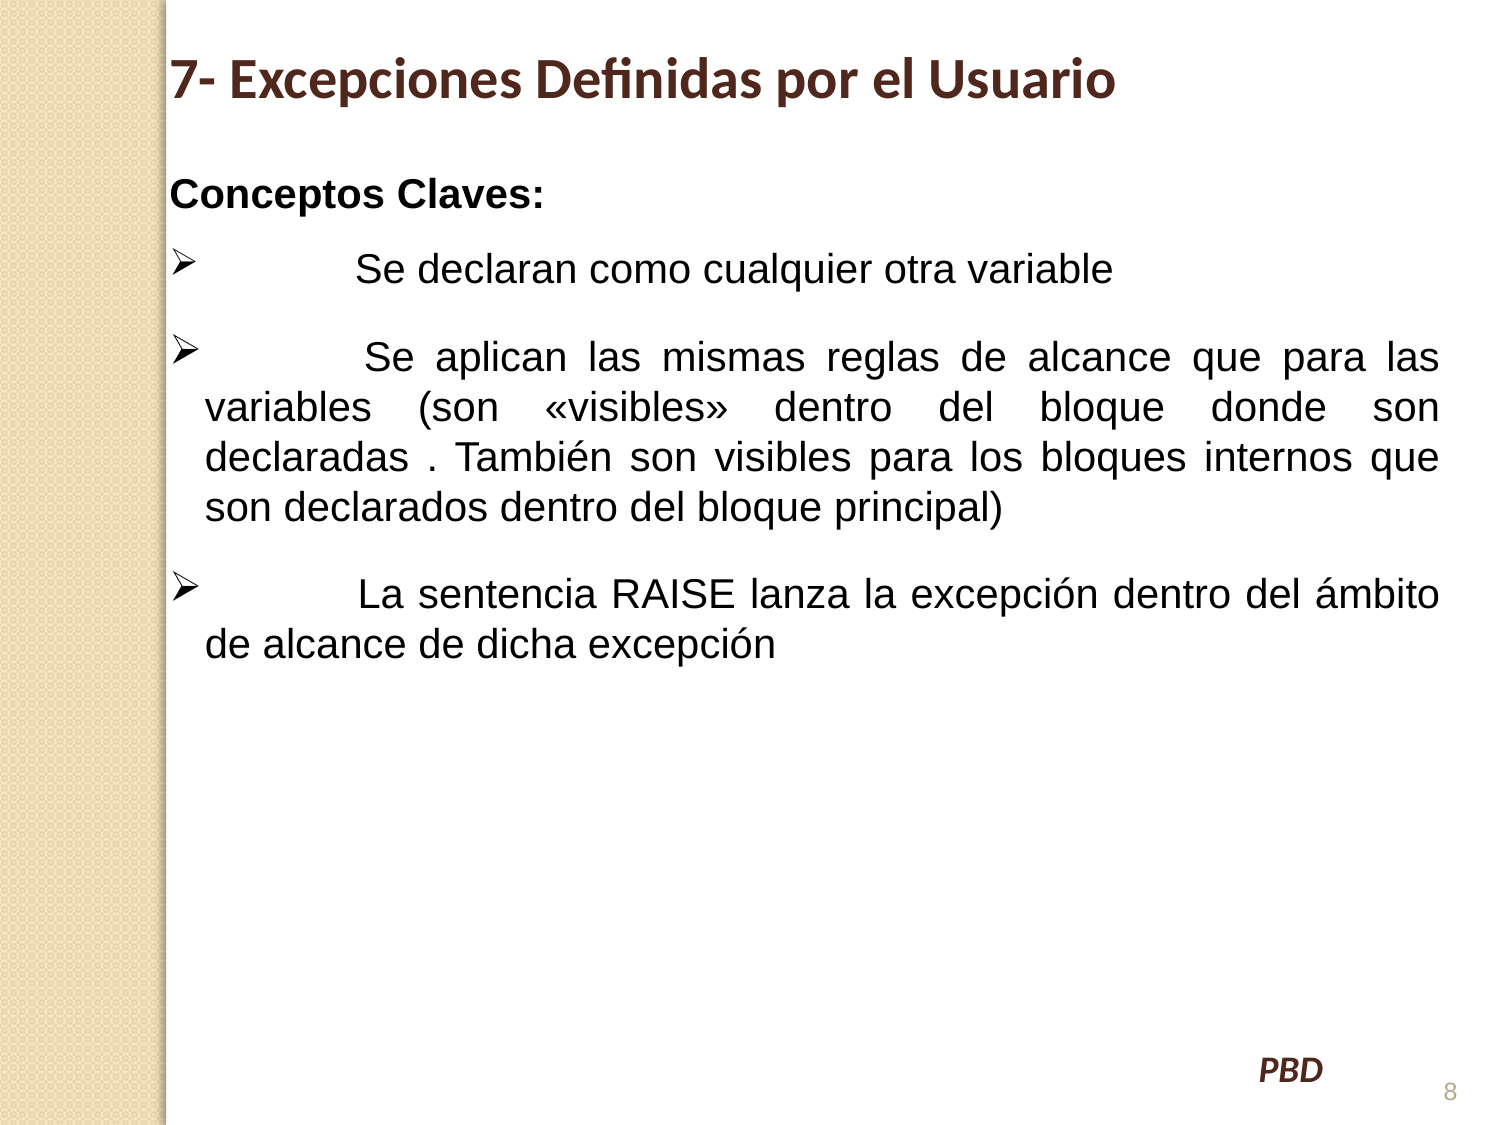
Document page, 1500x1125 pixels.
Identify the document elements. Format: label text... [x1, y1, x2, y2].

text_box PBD [1243, 1038, 1384, 1098]
text_box 7- Excepciones Definidas por el Usuario [154, 32, 1427, 131]
text_box Conceptos Claves: Se declaran como cualquier otra variable Se aplican las mismas reglas de alcance que para las variables (son «visibles» dentro del bloque donde son declaradas . También son visibles para los bloques internos que son declarados dentro del bloque principal) La sentencia RAISE lanza la excepción dentro del ámbito de alcance de dicha excepción [154, 159, 1456, 675]
slide_number 8 [1413, 1034, 1488, 1113]
